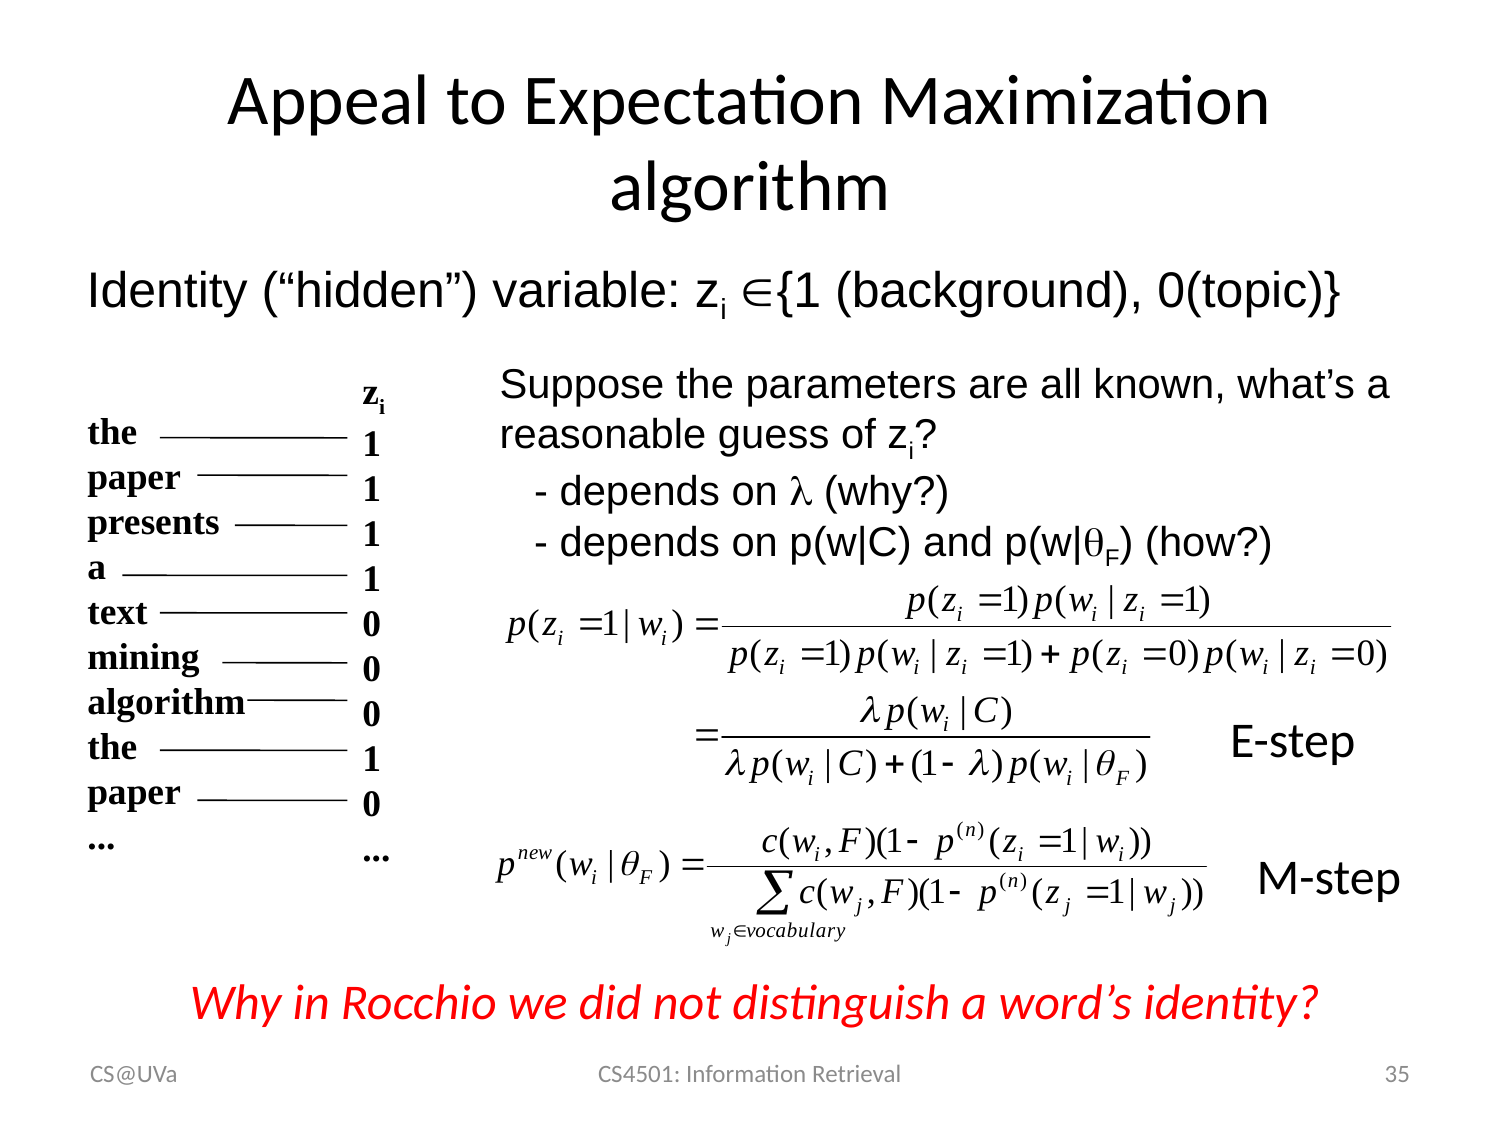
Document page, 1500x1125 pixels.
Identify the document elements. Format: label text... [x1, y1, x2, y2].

slide_number 35 [1074, 1042, 1425, 1103]
text_box Why in Rocchio we did not distinguish a word’s identity? [174, 961, 1400, 1037]
text_box Identity (“hidden”) variable: zi {1 (background), 0(topic)} [71, 249, 1357, 333]
text_box Suppose the parameters are all known, what’s a reasonable guess of zi? - depends on  (why?) - depends on p(w|C) and p(w|F) (how?) [484, 349, 1413, 579]
footer CS4501: Information Retrieval [512, 1042, 988, 1103]
slide_number CS@UVa [75, 1042, 425, 1103]
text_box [497, 574, 1398, 794]
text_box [487, 812, 1421, 954]
text_box the paper presents a text mining algorithm the paper ... [72, 400, 261, 865]
text_box zi 1 1 1 1 0 0 0 1 0 ... [347, 359, 406, 876]
title Appeal to Expectation Maximization algorithm [75, 45, 1425, 233]
